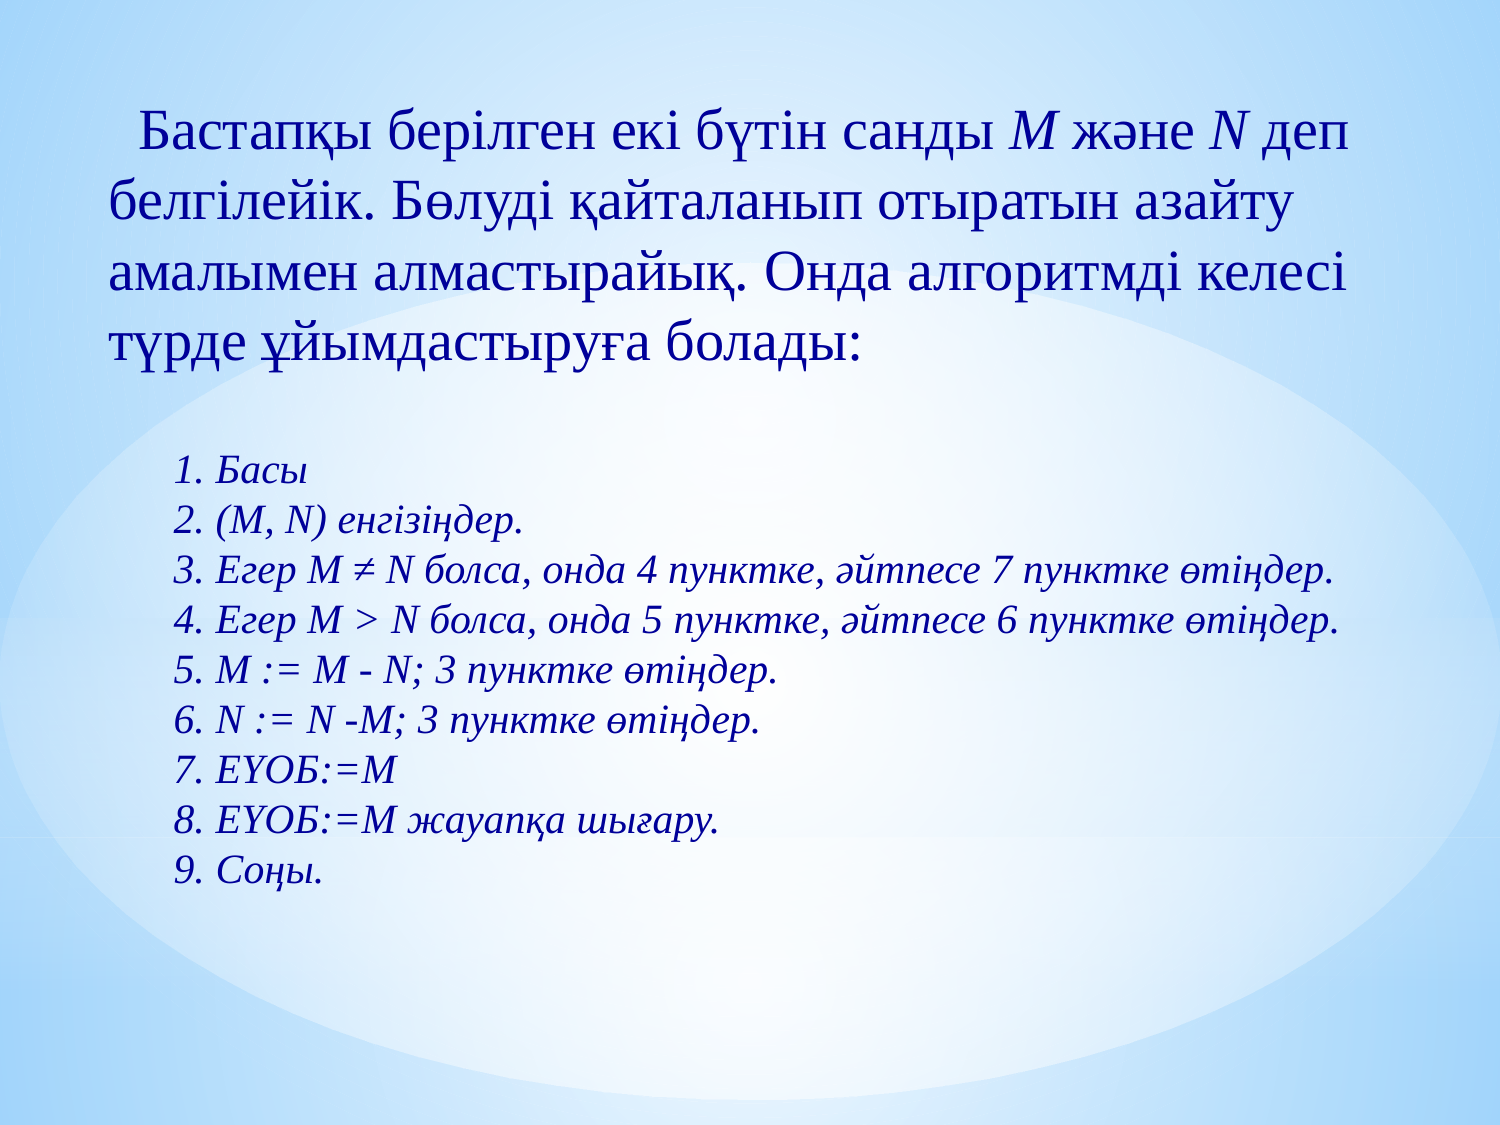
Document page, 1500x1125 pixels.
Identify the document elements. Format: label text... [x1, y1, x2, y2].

text_box Бастапқы берілген екі бүтін санды М және N деп белгілейік. Бөлуді қайталанып отыратын азайту амалымен алмастырайық. Онда алгоритмді келесі түрде ұйымдастыруға болады: Басы (М, N) енгізіңдер. Егер М ≠ N болса, онда 4 пунктке, әйтпесе 7 пунктке өтіңдер. Егер М > N болса, онда 5 пунктке, әйтпесе 6 пунктке өтіңдер. М := М - N; 3 пунктке өтіңдер. N := N -М; 3 пунктке өтіңдер. ЕҮОБ:=М ЕҮОБ:=М жауапқа шығару. Соңы. [0, 0, 1500, 930]
